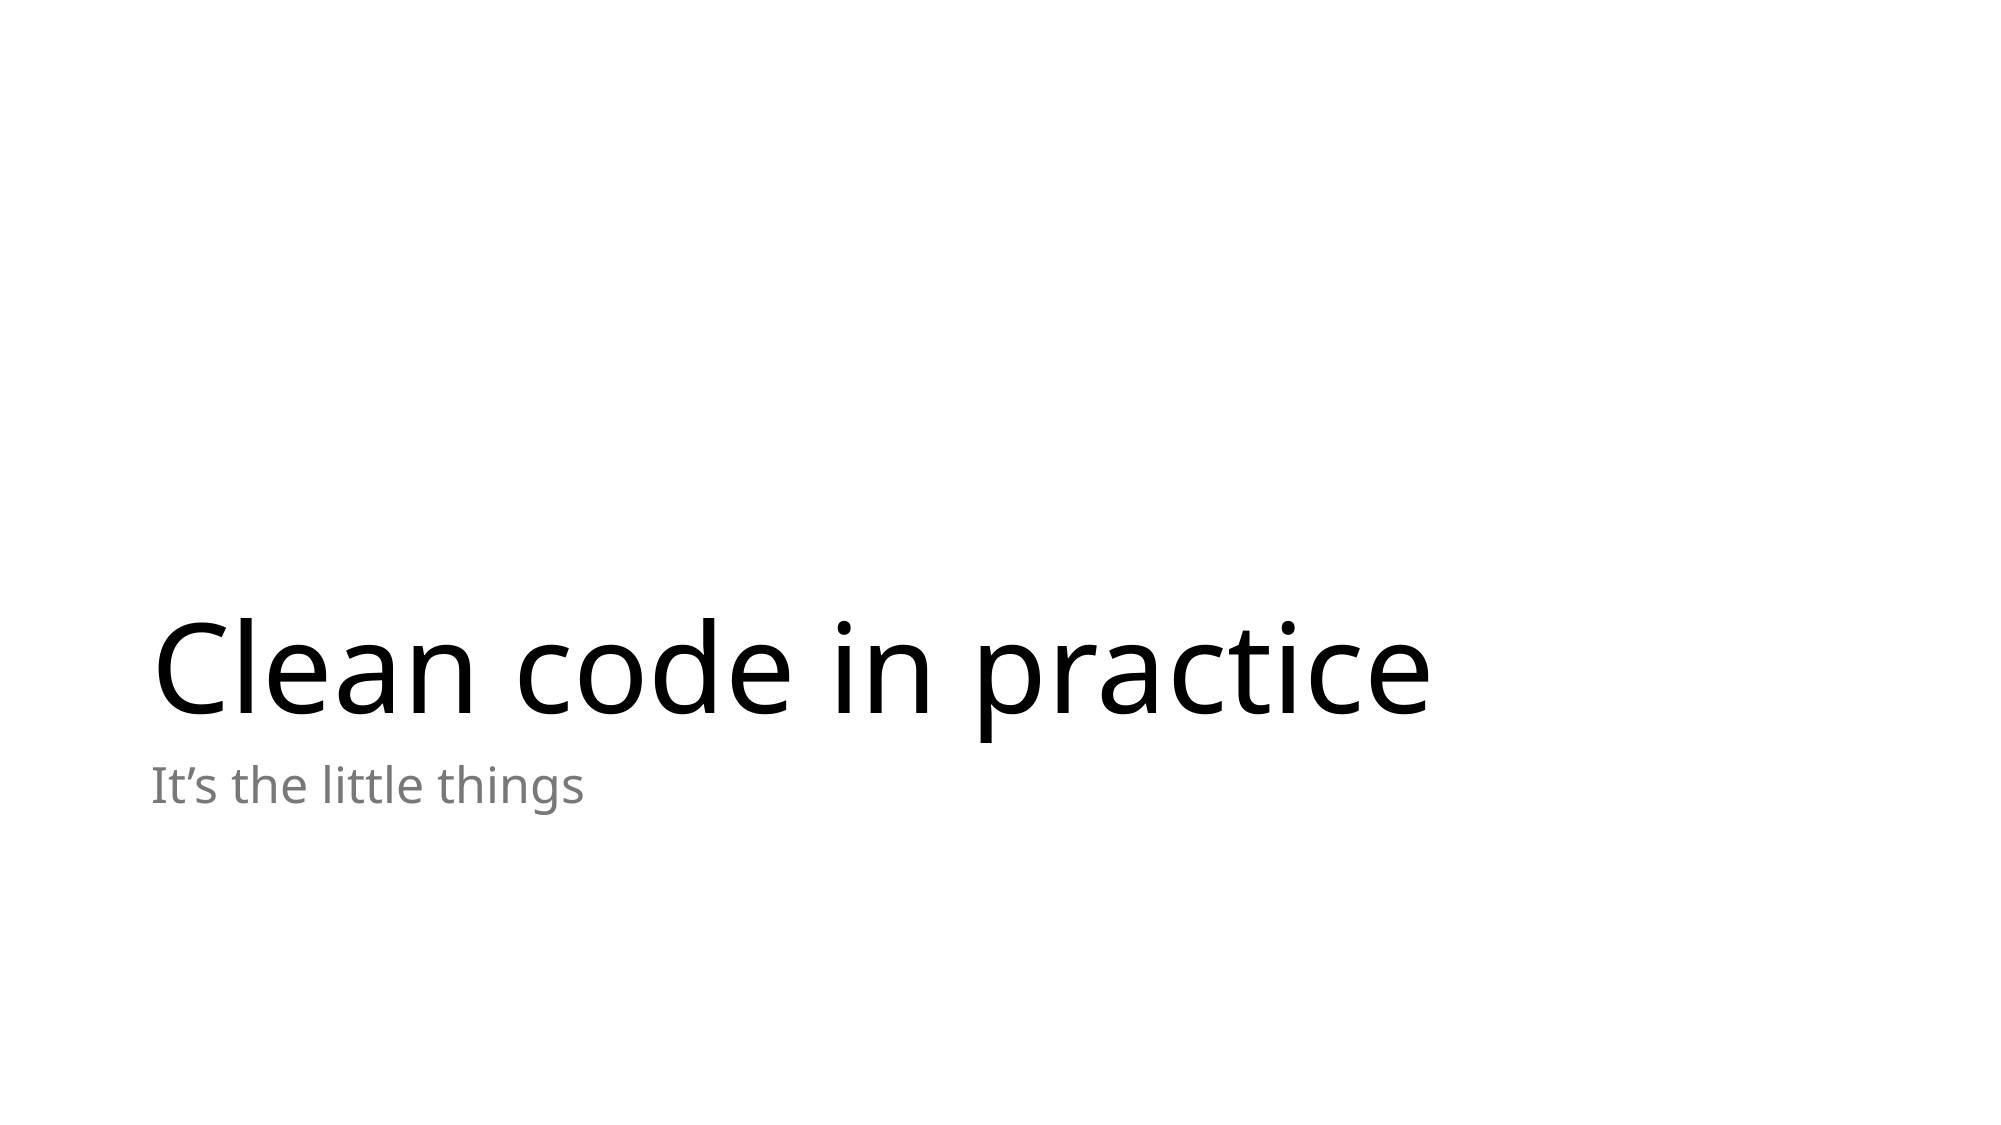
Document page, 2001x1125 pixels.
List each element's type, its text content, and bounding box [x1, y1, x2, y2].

title Clean code in practice [136, 280, 1862, 749]
list It’s the little things [136, 752, 1862, 999]
